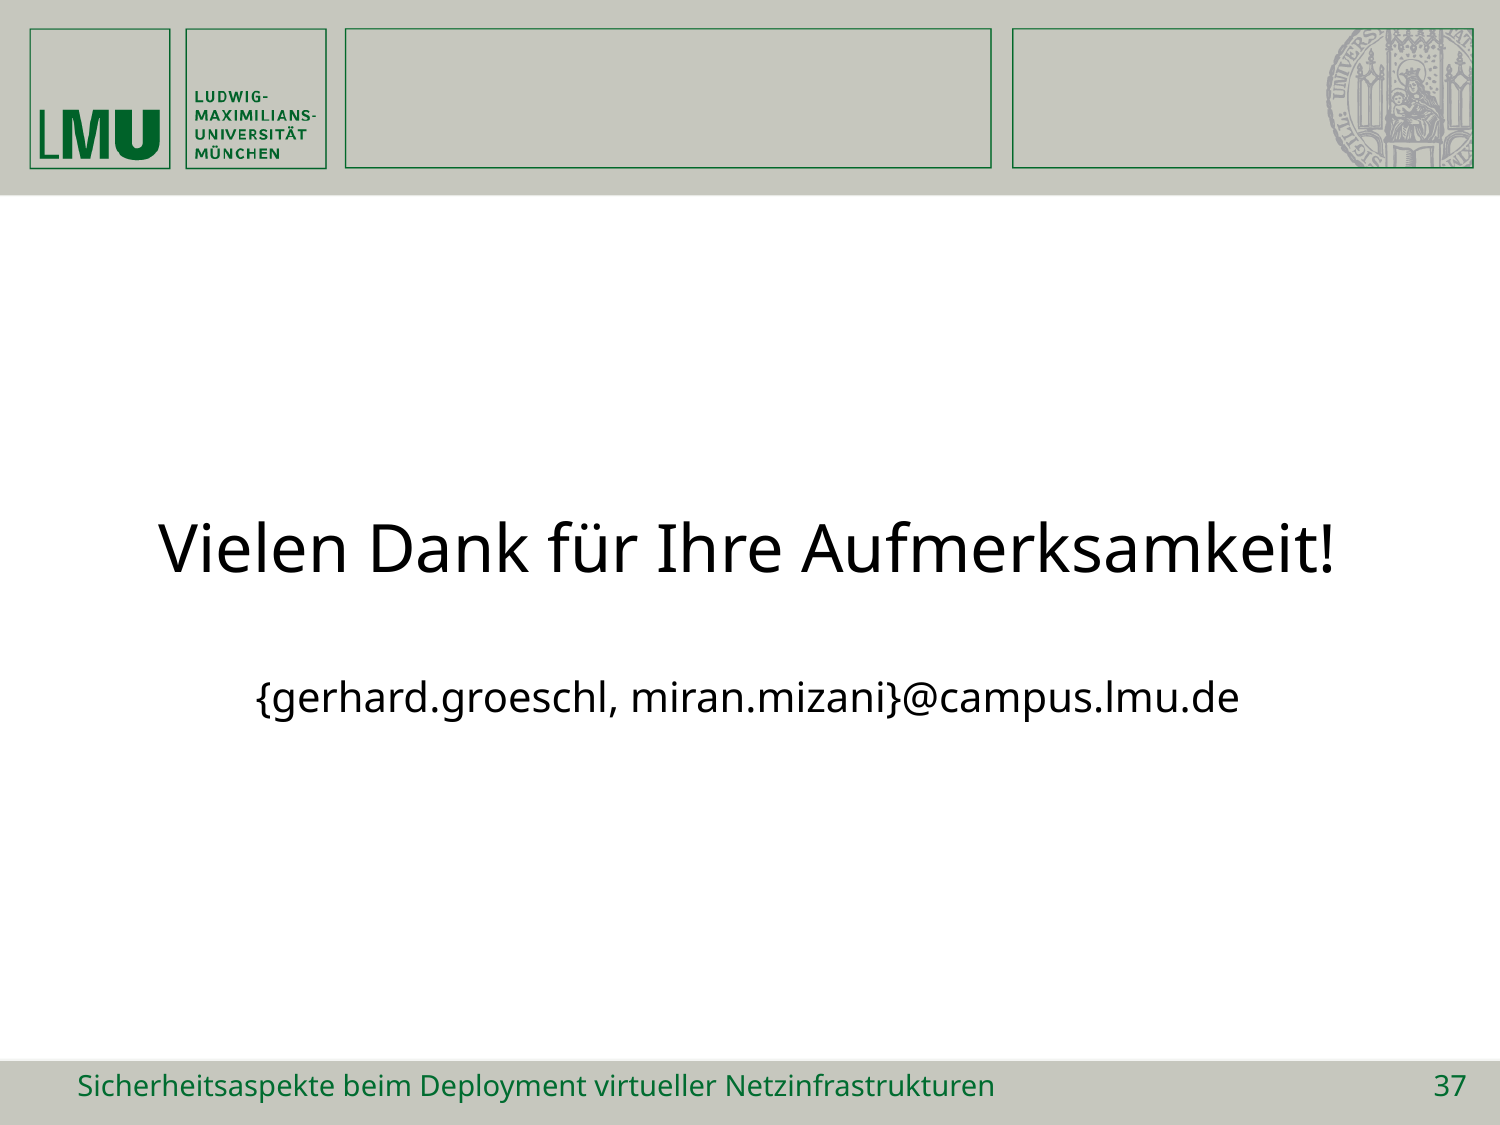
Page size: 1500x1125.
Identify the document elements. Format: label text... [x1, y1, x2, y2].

footer Sicherheitsaspekte beim Deployment virtueller Netzinfrastrukturen [62, 1059, 1332, 1108]
slide_number 37 [1352, 1059, 1483, 1108]
picture [0, 1059, 1500, 1125]
picture [0, 0, 1500, 196]
list Vielen Dank für Ihre Aufmerksamkeit! {gerhard.groeschl, miran.mizani}@campus.lmu.de [36, 220, 1460, 1026]
